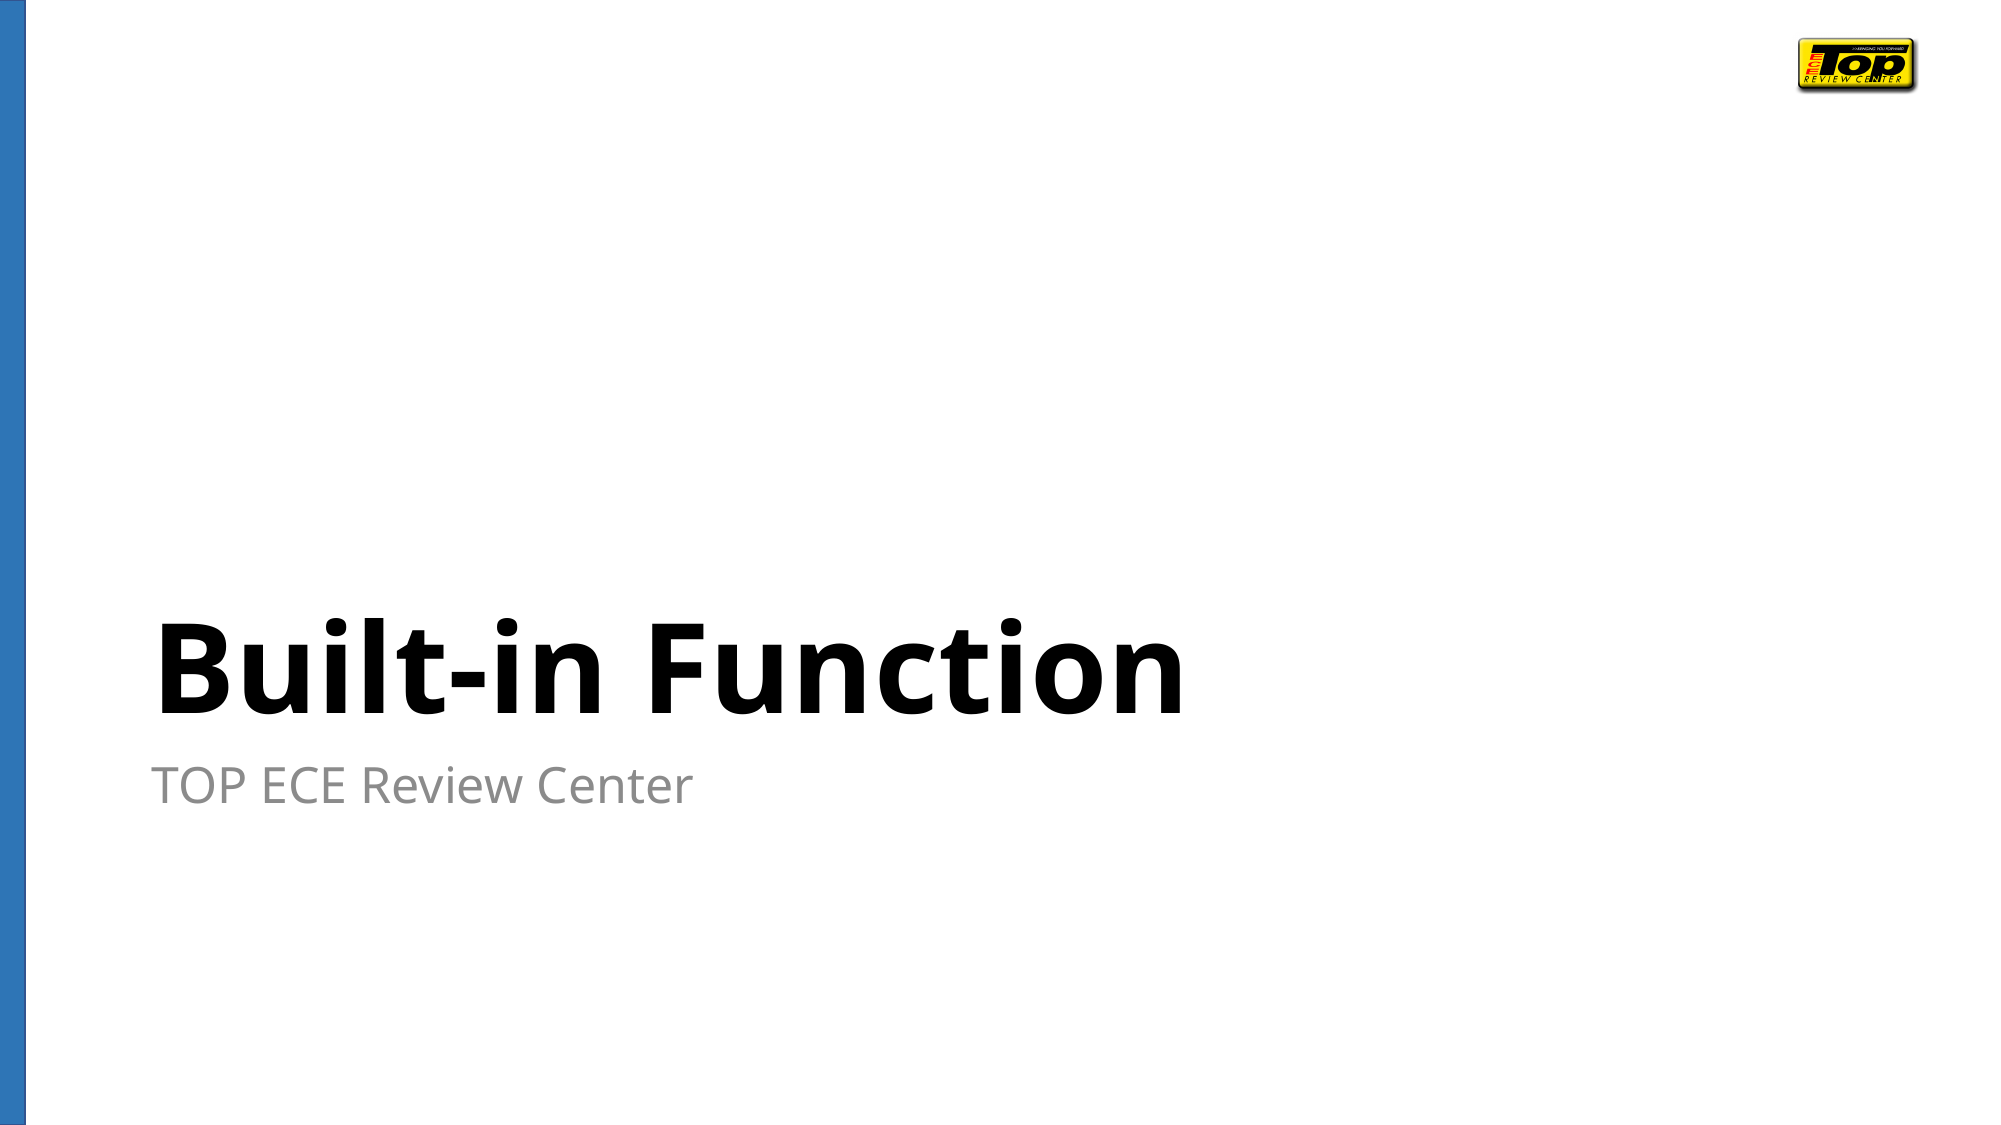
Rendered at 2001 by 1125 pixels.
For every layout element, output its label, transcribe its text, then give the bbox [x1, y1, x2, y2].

title Built-in Function [136, 280, 1862, 749]
picture [1791, 32, 1919, 97]
list TOP ECE Review Center [136, 752, 1862, 999]
text_box [0, 0, 26, 1125]
